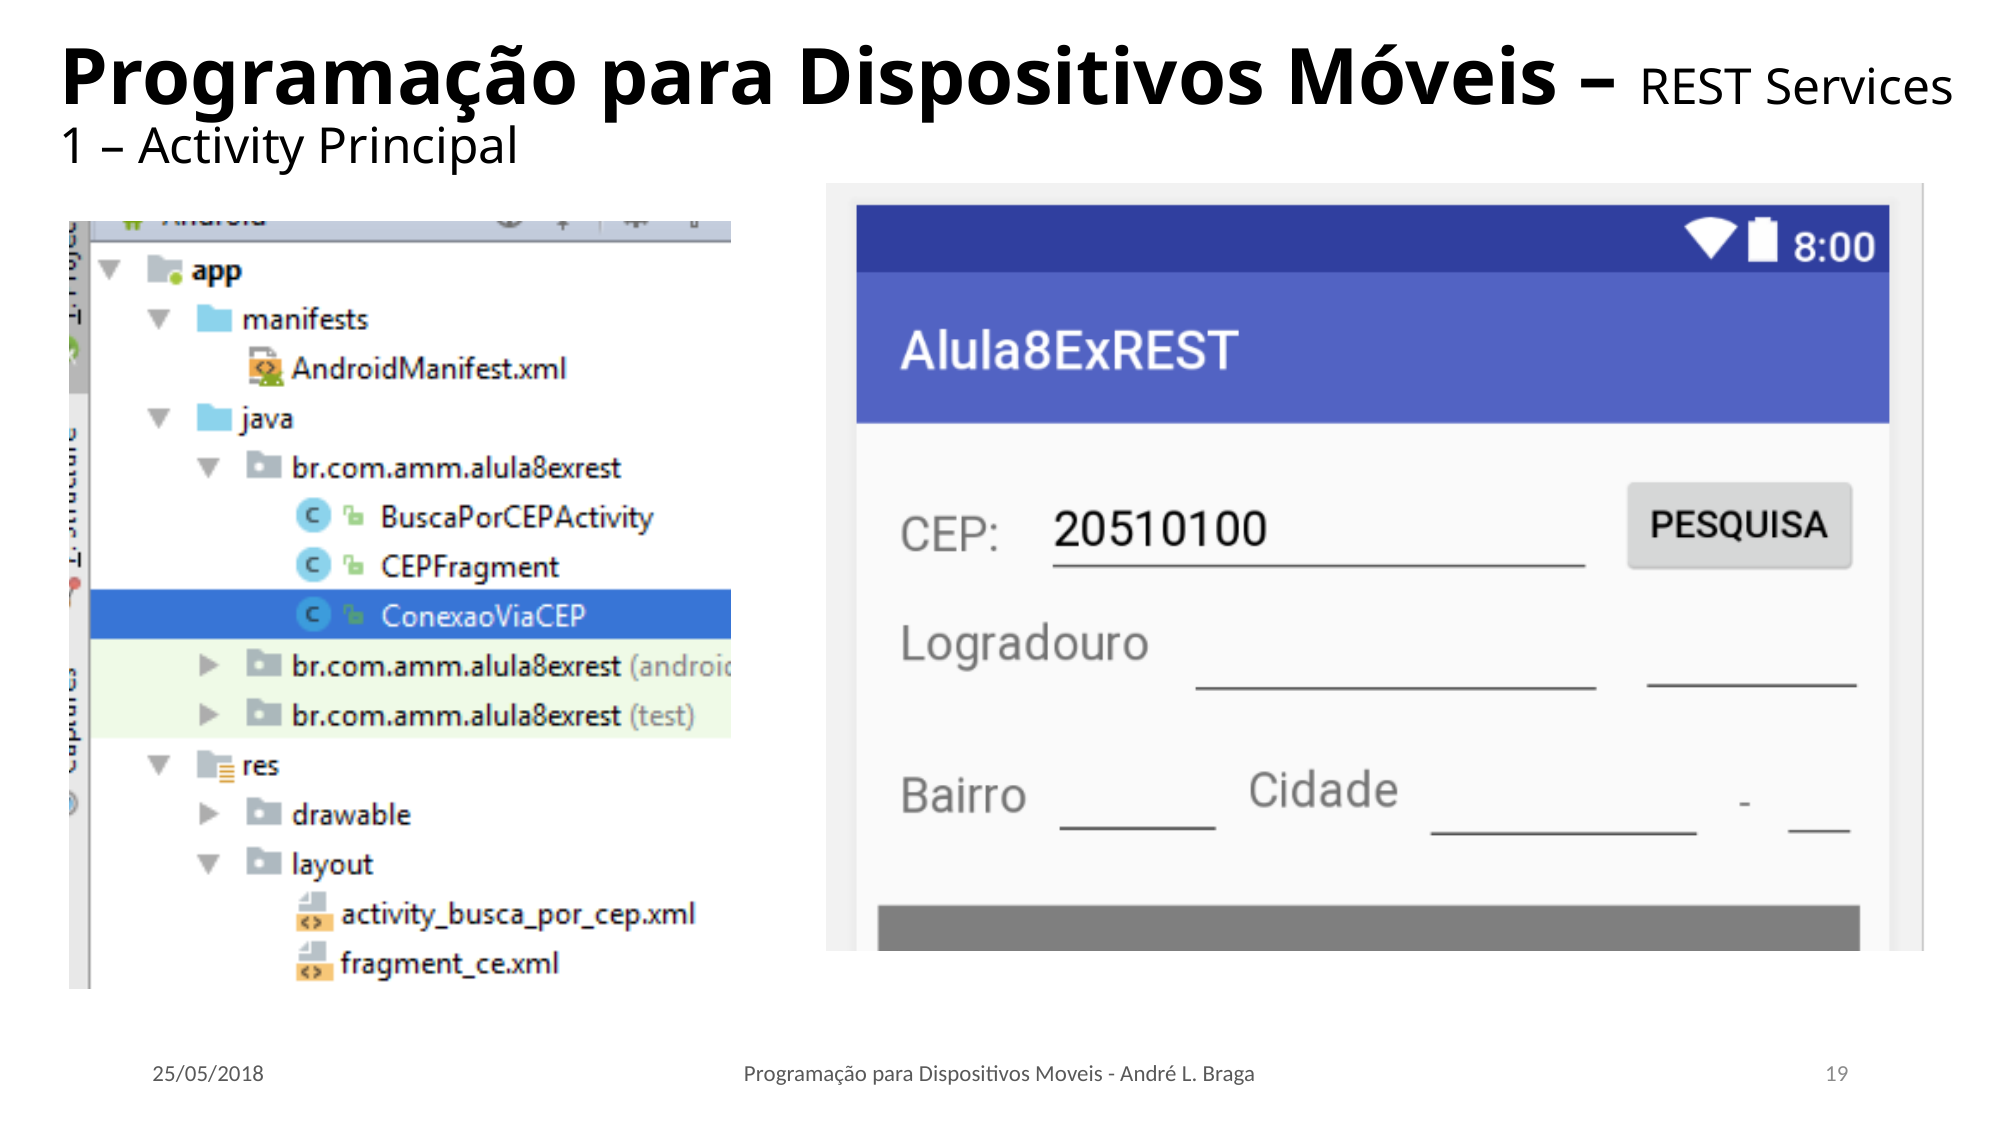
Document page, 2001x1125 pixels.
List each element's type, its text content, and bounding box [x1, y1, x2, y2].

title Programação para Dispositivos Móveis – REST Services 1 – Activity Principal [44, 27, 2000, 184]
footer Programação para Dispositivos Moveis - André L. Braga [662, 1042, 1338, 1103]
picture [69, 221, 731, 989]
slide_number 19 [1413, 1042, 1864, 1103]
picture [826, 183, 1931, 951]
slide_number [137, 1042, 588, 1103]
